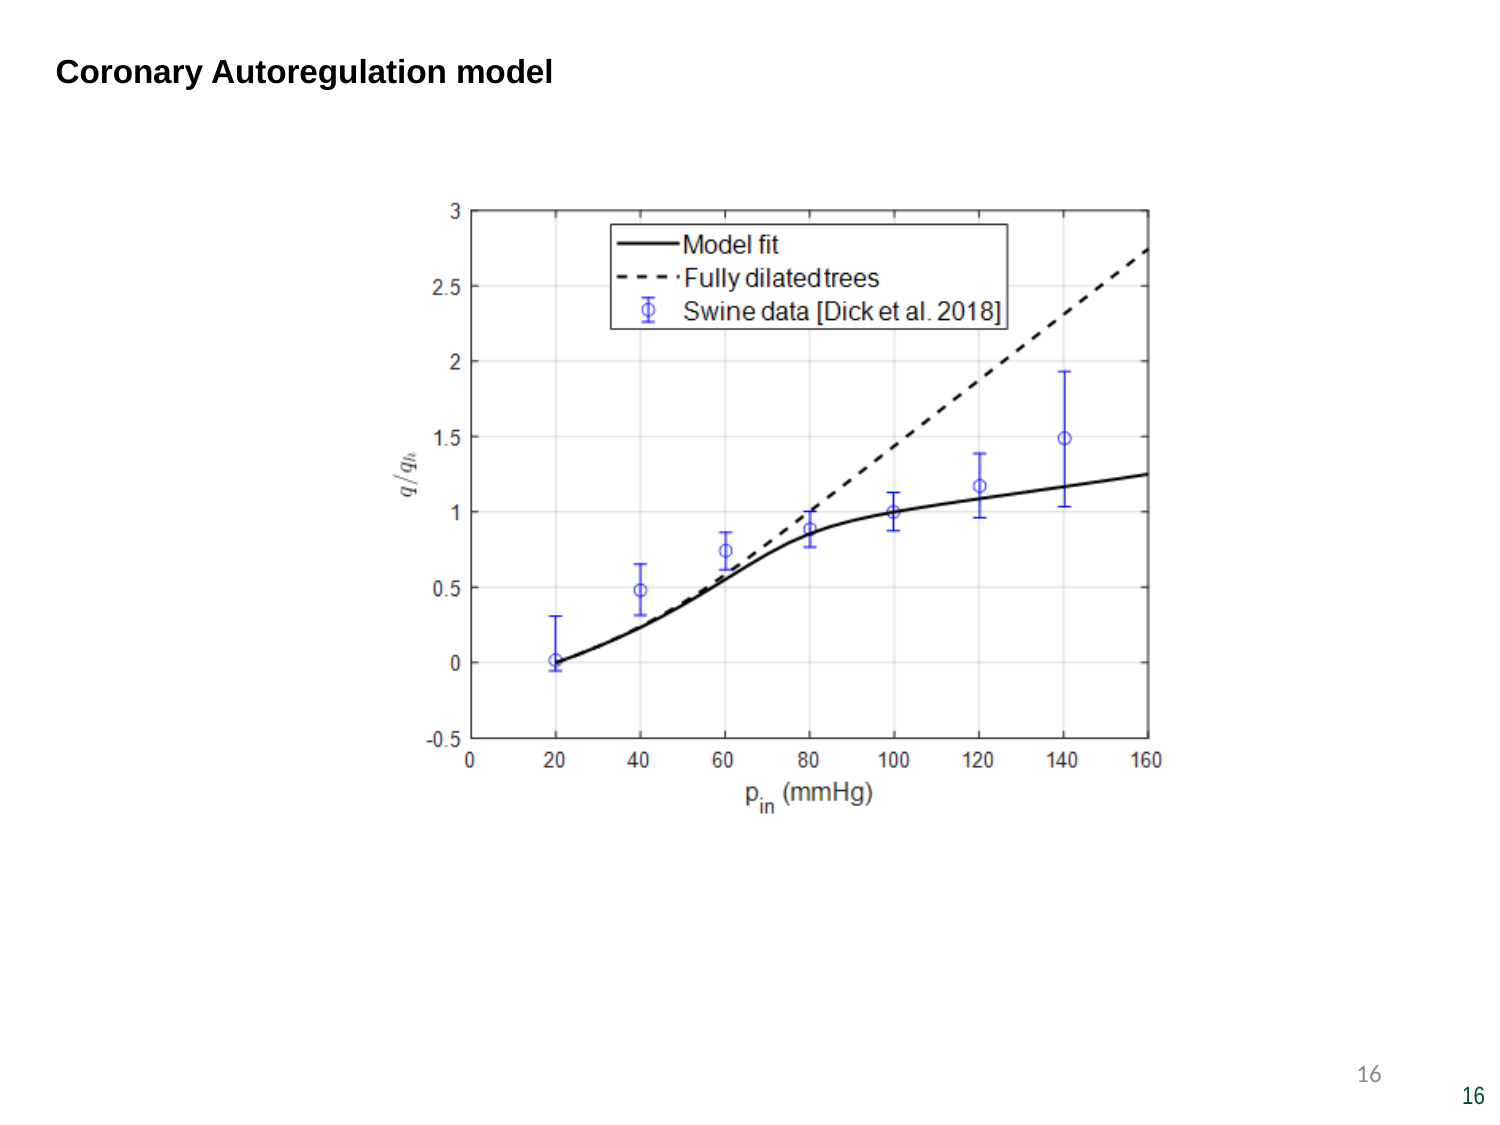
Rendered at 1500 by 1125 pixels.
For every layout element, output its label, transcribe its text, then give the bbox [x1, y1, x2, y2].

text_box 16 [1149, 1065, 1500, 1125]
slide_number 16 [1059, 1042, 1397, 1103]
title Coronary Autoregulation model [40, 17, 1444, 125]
picture [358, 162, 1231, 817]
